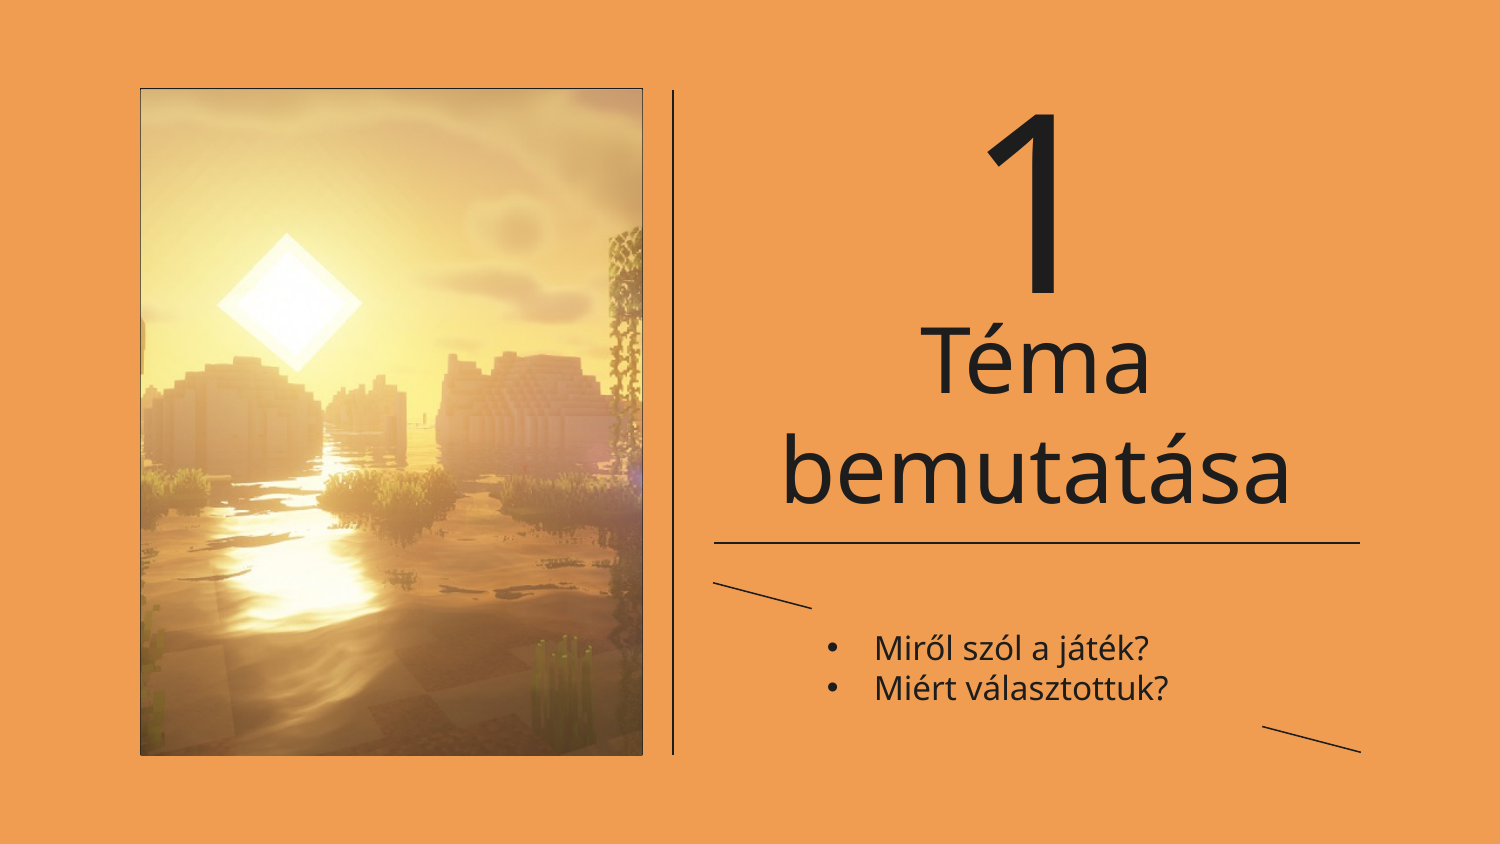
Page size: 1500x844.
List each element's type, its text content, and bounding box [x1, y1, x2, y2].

picture [140, 89, 643, 756]
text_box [712, 582, 1361, 753]
title 1 [920, 88, 1154, 298]
title Téma bemutatása [720, 310, 1354, 513]
